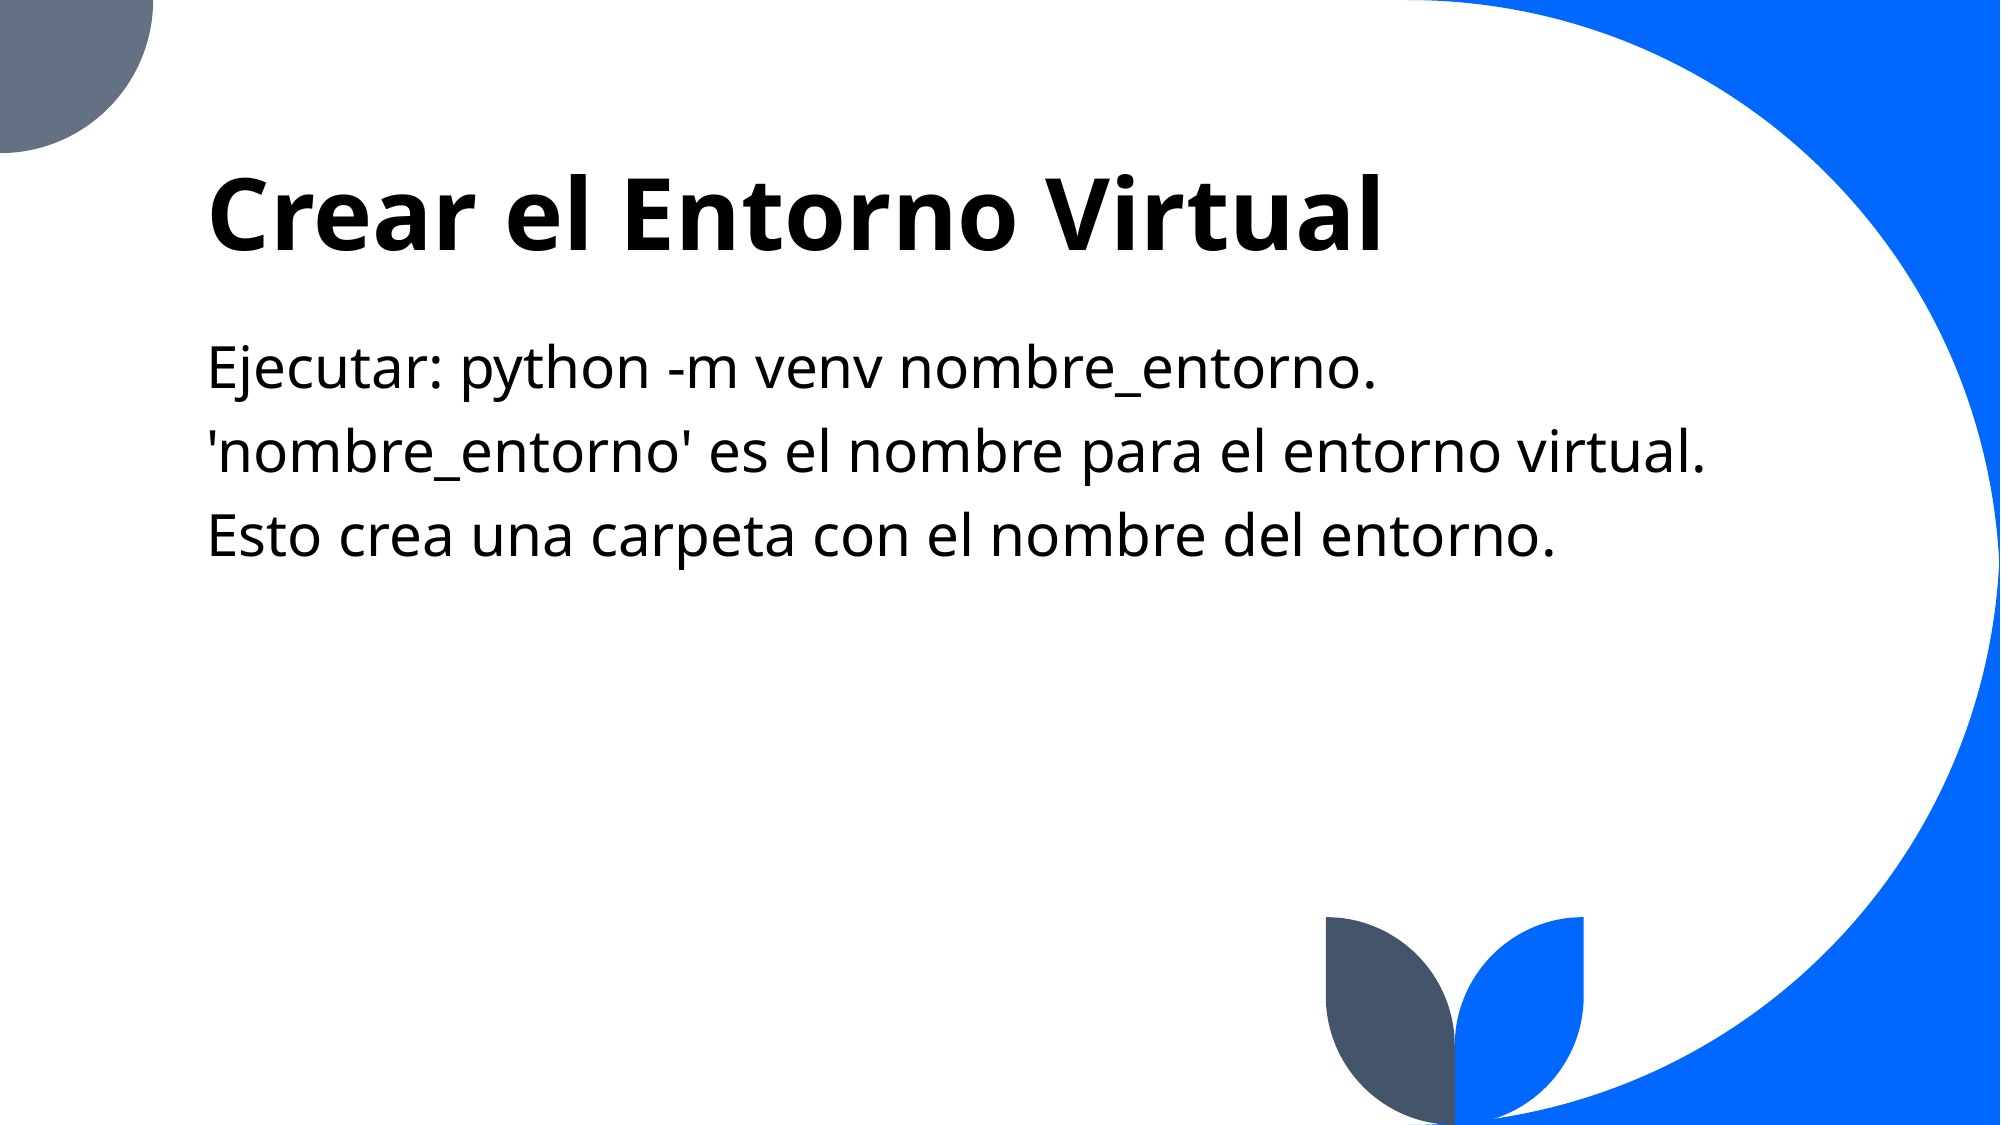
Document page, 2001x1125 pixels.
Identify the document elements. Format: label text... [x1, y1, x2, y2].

title Crear el Entorno Virtual [191, 62, 1796, 280]
list Ejecutar: python -m venv nombre_entorno. 'nombre_entorno' es el nombre para el entorno virtual. Esto crea una carpeta con el nombre del entorno. [191, 330, 1796, 884]
